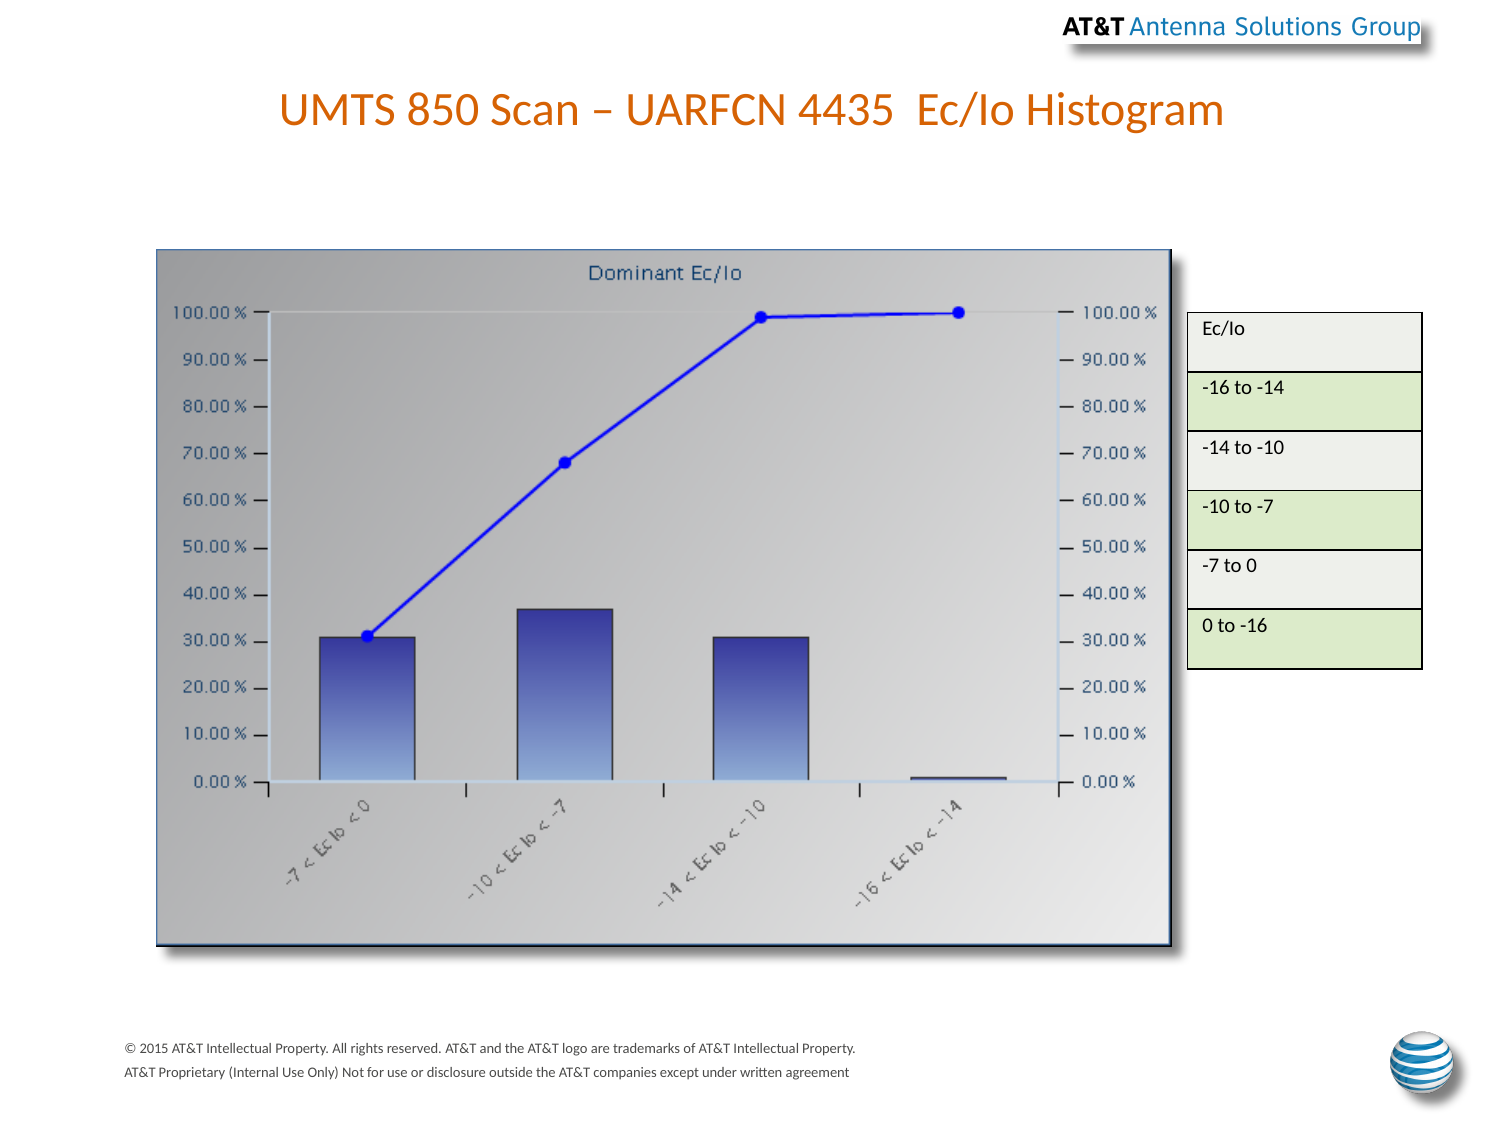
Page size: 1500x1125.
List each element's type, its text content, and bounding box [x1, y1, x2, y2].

text_box AT&T Proprietary (Internal Use Only) Not for use or disclosure outside the AT&T companies except under written agreement [109, 1054, 1204, 1088]
picture [1062, 15, 1421, 44]
table_cell -10 to -7 [1188, 491, 1421, 549]
text_box © 2015 AT&T Intellectual Property. All rights reserved. AT&T and the AT&T logo are trademarks of AT&T Intellectual Property. [109, 1031, 1204, 1054]
table_cell -16 to -14 [1188, 373, 1421, 430]
picture [1390, 1030, 1454, 1094]
picture [155, 249, 1173, 947]
table_header Ec/Io [1188, 313, 1421, 371]
table_cell 0 to -16 [1188, 610, 1421, 668]
table_cell -7 to 0 [1188, 551, 1421, 608]
table_cell -14 to -10 [1188, 432, 1421, 490]
text_box UMTS 850 Scan – UARFCN 4435 Ec/Io Histogram [31, 70, 1485, 143]
